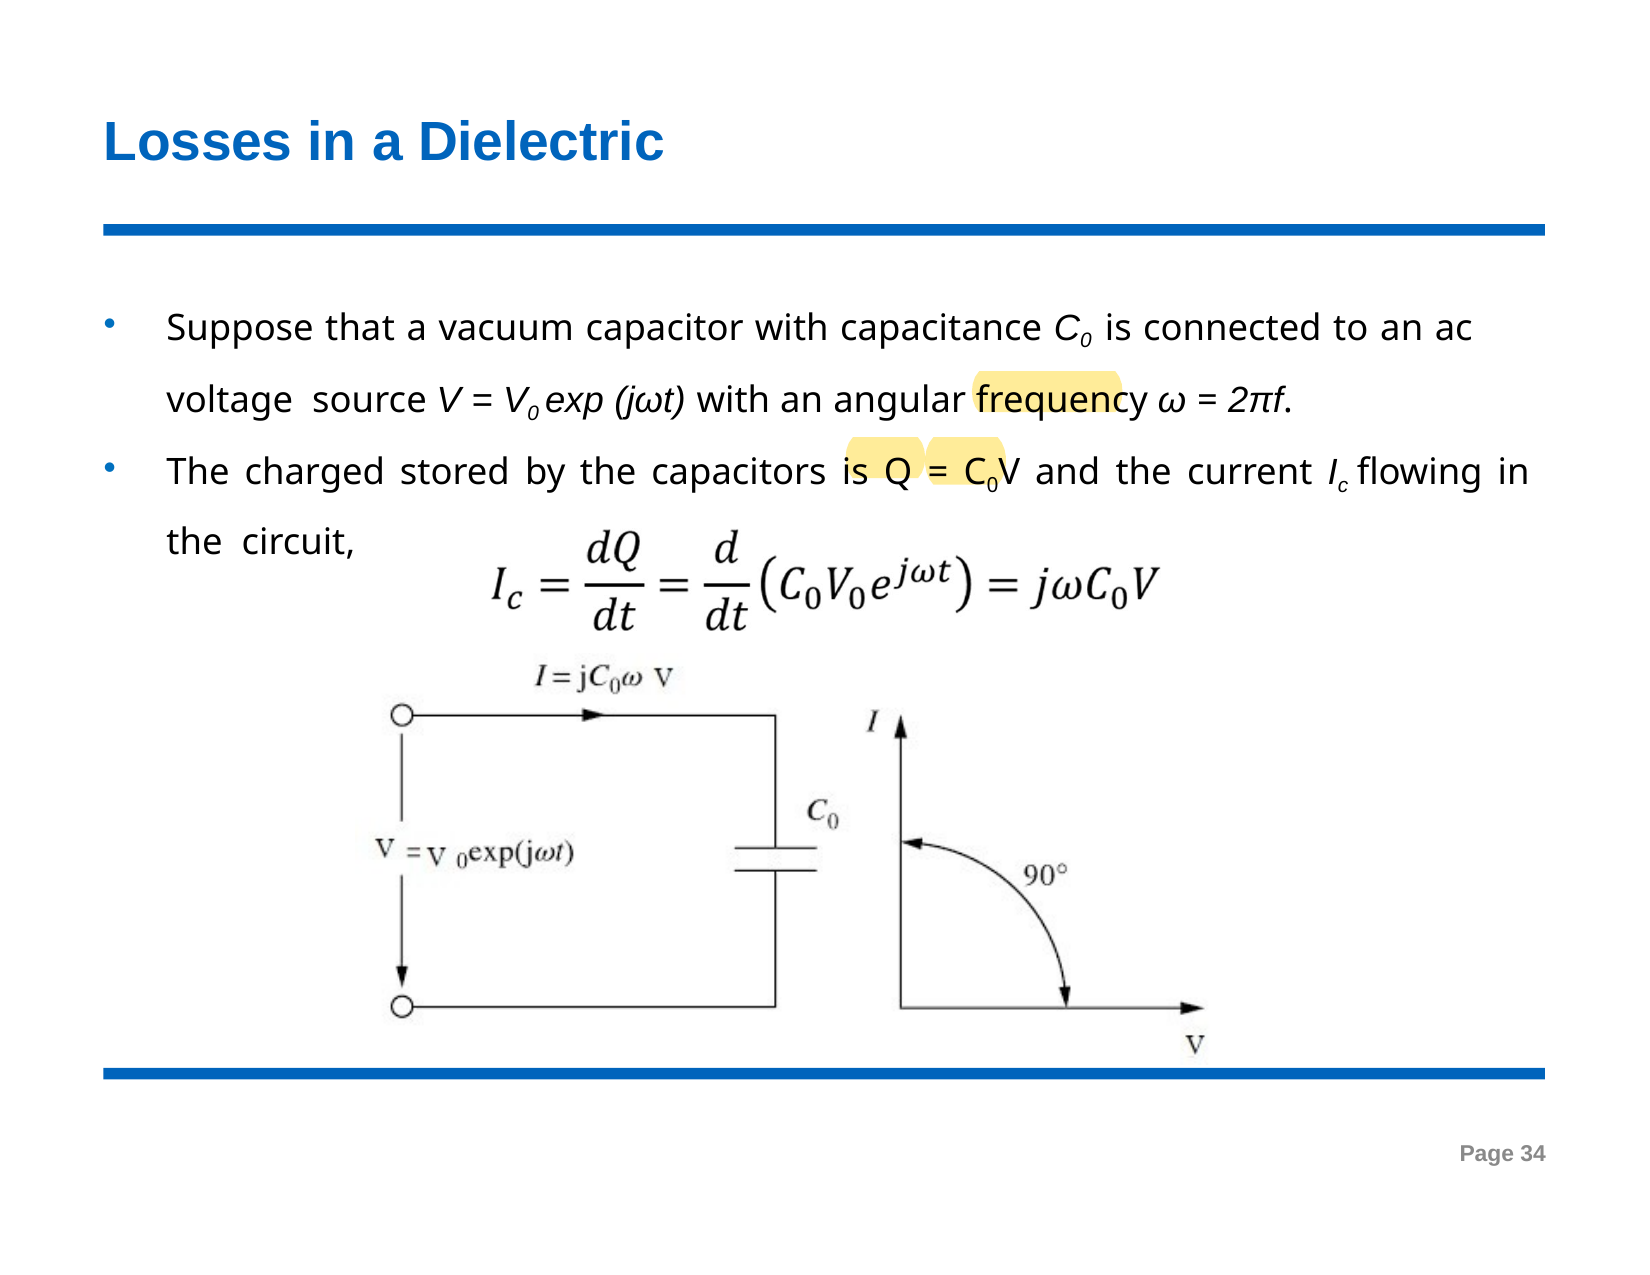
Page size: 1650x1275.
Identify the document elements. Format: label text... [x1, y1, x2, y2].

text_box [103, 1067, 1545, 1080]
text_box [845, 436, 1007, 485]
picture [489, 528, 1161, 631]
list Suppose that a vacuum capacitor with capacitance C0 is connected to an ac voltage source V = V0 exp (jωt) with an angular frequency ω = 2πf. The charged stored by the capacitors is Q = C0V and the current Ic flowing in the circuit, [94, 277, 1556, 1005]
text_box Page 34 [1457, 1138, 1553, 1166]
picture [354, 653, 1210, 1065]
text_box [668, 224, 1545, 236]
title Losses in a Dielectric [101, 103, 668, 318]
